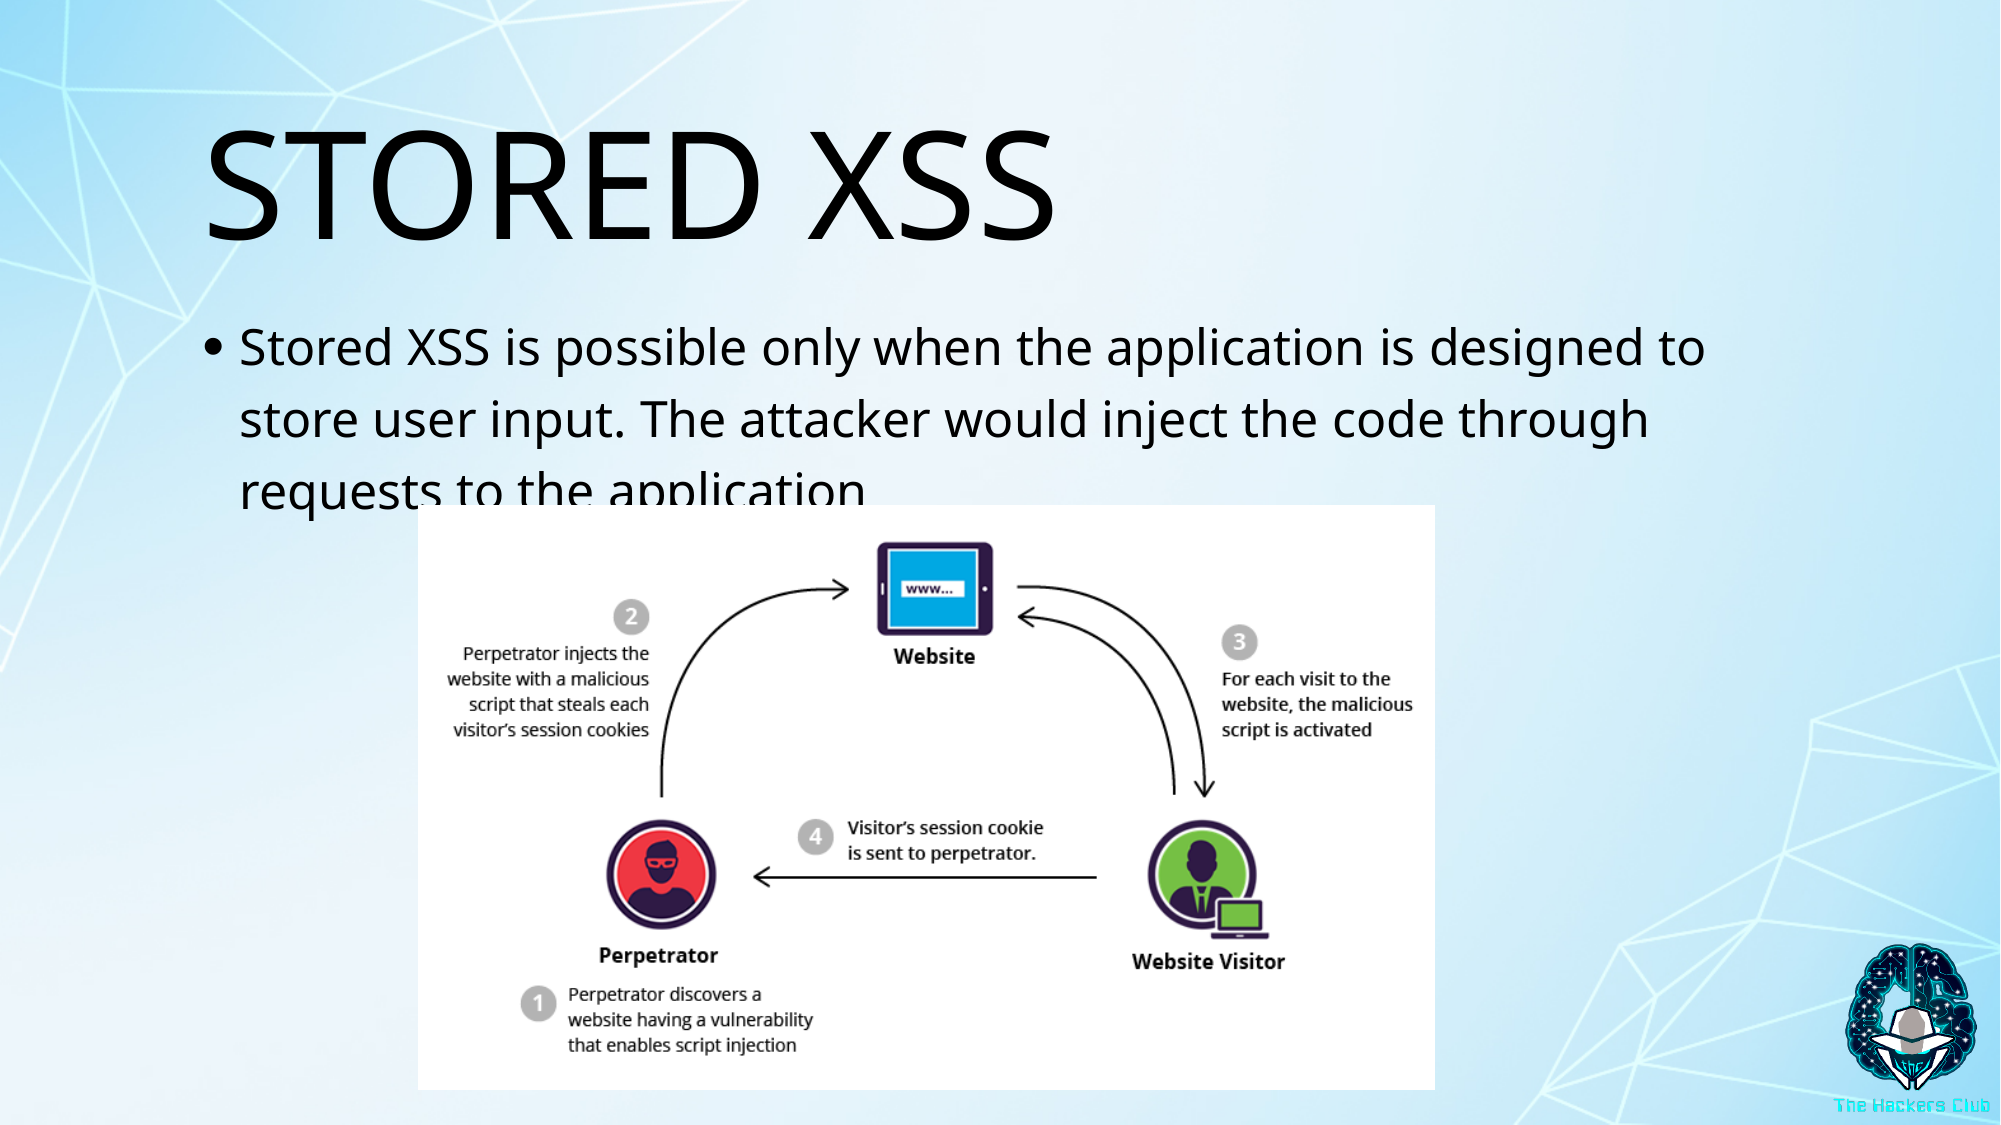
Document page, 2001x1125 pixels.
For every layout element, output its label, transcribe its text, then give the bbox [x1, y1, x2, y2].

list Stored XSS is possible only when the application is designed to store user input. The attacker would inject the code through requests to the application [187, 296, 1813, 878]
title Stored XSS [187, 69, 1813, 296]
picture [0, 0, 2001, 1125]
